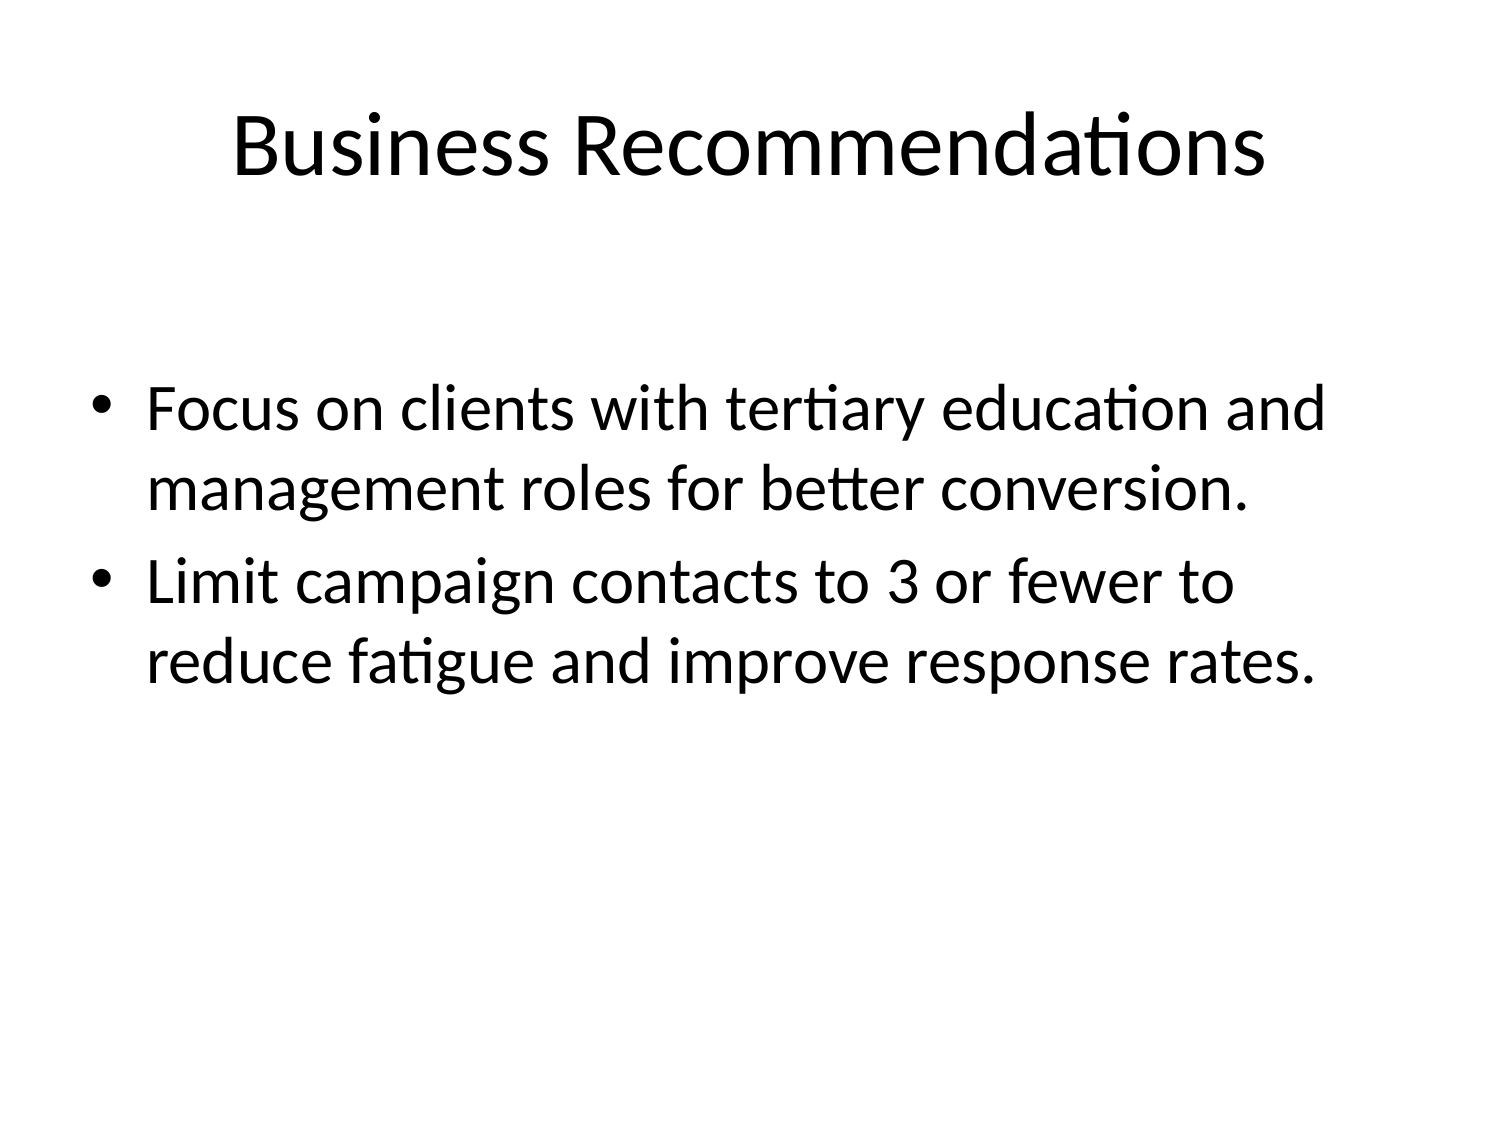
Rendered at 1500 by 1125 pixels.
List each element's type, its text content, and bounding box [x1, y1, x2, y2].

title Business Recommendations [75, 45, 1425, 233]
list Focus on clients with tertiary education and management roles for better conversion. Limit campaign contacts to 3 or fewer to reduce fatigue and improve response rates. [75, 262, 1425, 1005]
